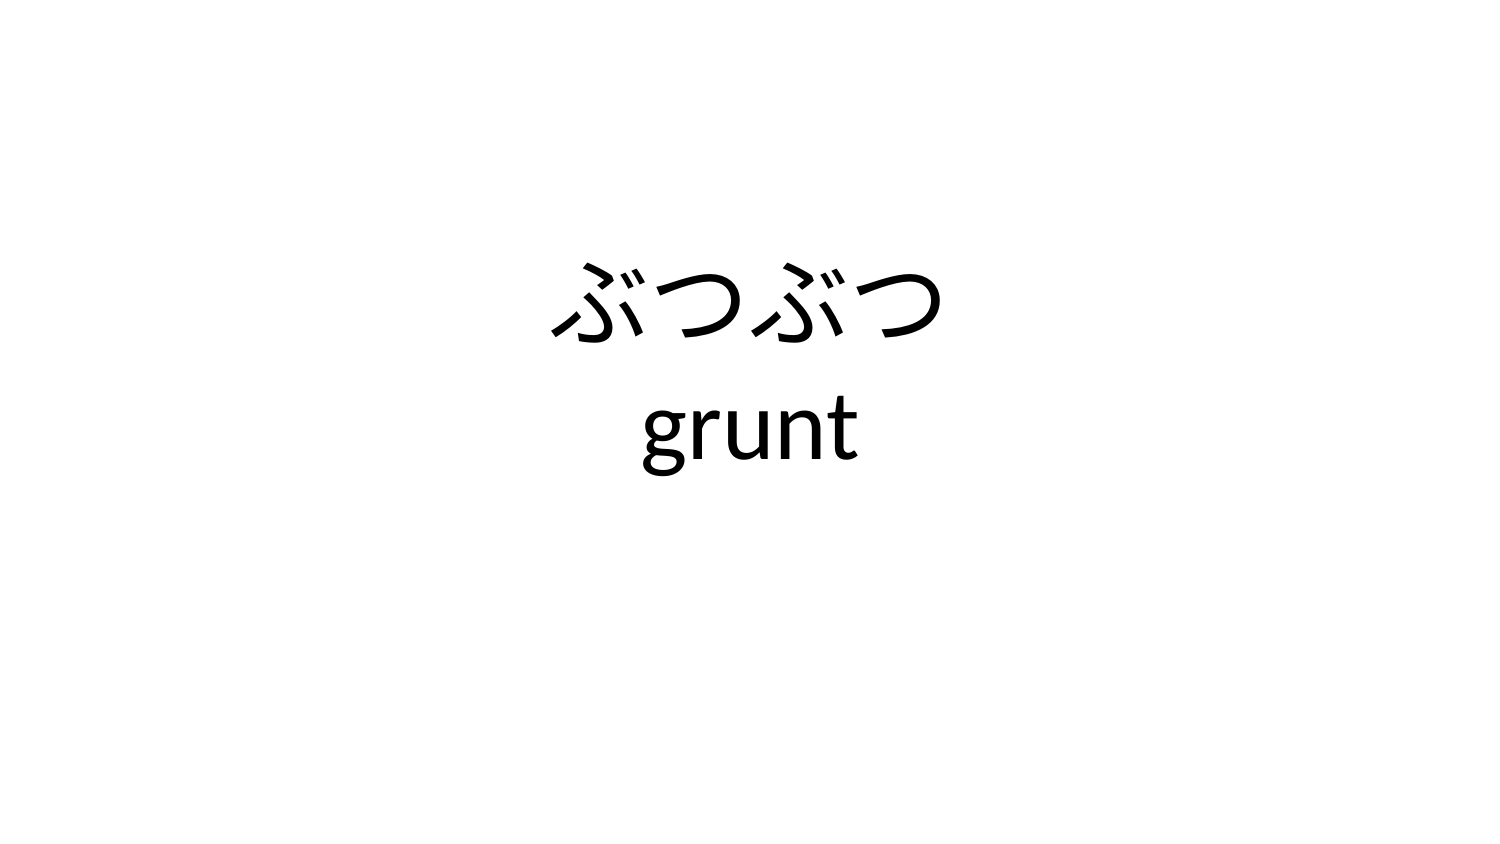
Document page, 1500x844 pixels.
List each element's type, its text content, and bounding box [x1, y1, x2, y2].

text_box ぶつぶつ grunt [0, 149, 1500, 450]
